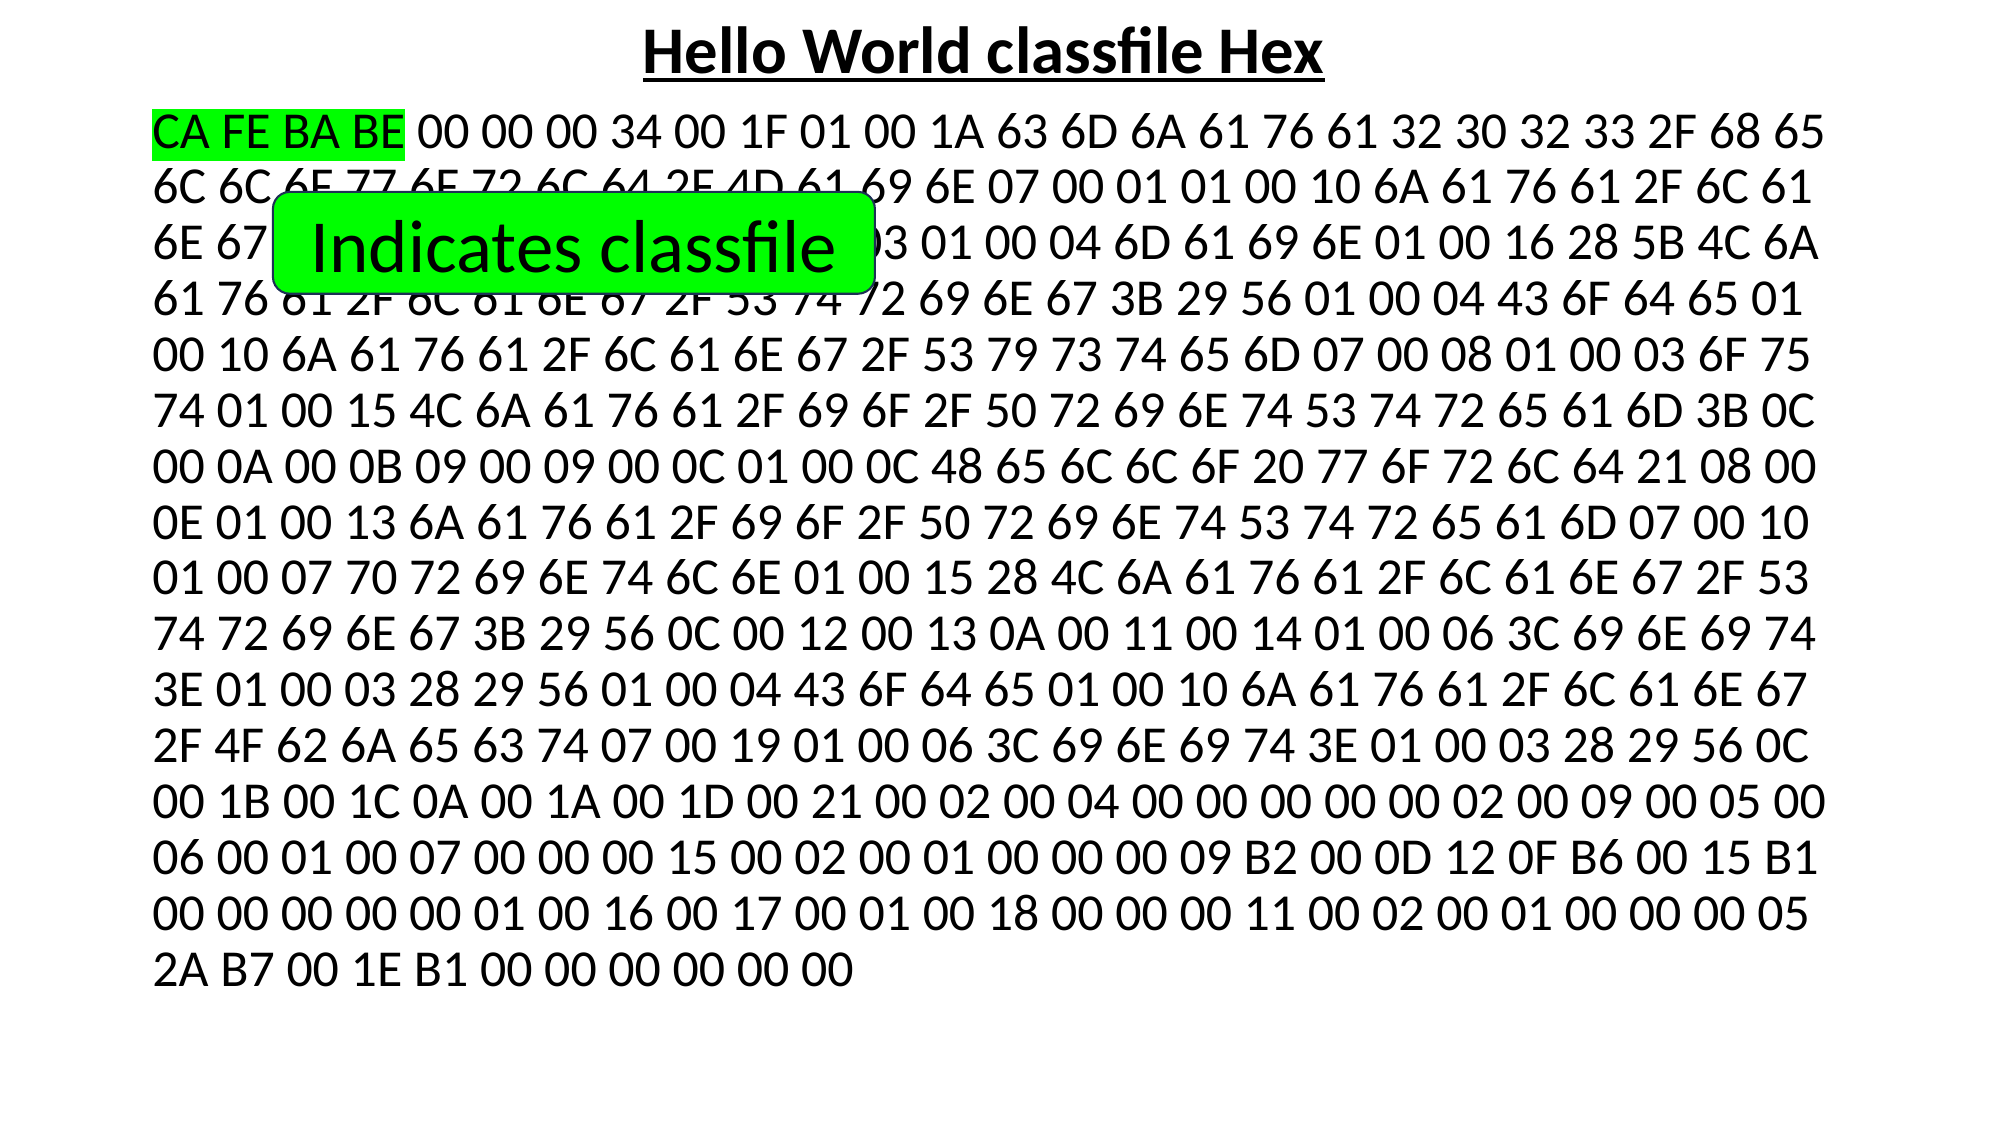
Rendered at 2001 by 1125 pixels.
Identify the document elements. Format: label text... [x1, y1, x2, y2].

list CA FE BA BE 00 00 00 34 00 1F 01 00 1A 63 6D 6A 61 76 61 32 30 32 33 2F 68 65 6C 6C 6F 77 6F 72 6C 64 2F 4D 61 69 6E 07 00 01 01 00 10 6A 61 76 61 2F 6C 61 6E 67 2F 4F 62 6A 65 63 74 07 00 03 01 00 04 6D 61 69 6E 01 00 16 28 5B 4C 6A 61 76 61 2F 6C 61 6E 67 2F 53 74 72 69 6E 67 3B 29 56 01 00 04 43 6F 64 65 01 00 10 6A 61 76 61 2F 6C 61 6E 67 2F 53 79 73 74 65 6D 07 00 08 01 00 03 6F 75 74 01 00 15 4C 6A 61 76 61 2F 69 6F 2F 50 72 69 6E 74 53 74 72 65 61 6D 3B 0C 00 0A 00 0B 09 00 09 00 0C 01 00 0C 48 65 6C 6C 6F 20 77 6F 72 6C 64 21 08 00 0E 01 00 13 6A 61 76 61 2F 69 6F 2F 50 72 69 6E 74 53 74 72 65 61 6D 07 00 10 01 00 07 70 72 69 6E 74 6C 6E 01 00 15 28 4C 6A 61 76 61 2F 6C 61 6E 67 2F 53 74 72 69 6E 67 3B 29 56 0C 00 12 00 13 0A 00 11 00 14 01 00 06 3C 69 6E 69 74 3E 01 00 03 28 29 56 01 00 04 43 6F 64 65 01 00 10 6A 61 76 61 2F 6C 61 6E 67 2F 4F 62 6A 65 63 74 07 00 19 01 00 06 3C 69 6E 69 74 3E 01 00 03 28 29 56 0C 00 1B 00 1C 0A 00 1A 00 1D 00 21 00 02 00 04 00 00 00 00 00 02 00 09 00 05 00 06 00 01 00 07 00 00 00 15 00 02 00 01 00 00 00 09 B2 00 0D 12 0F B6 00 15 B1 00 00 00 00 00 01 00 16 00 17 00 01 00 18 00 00 00 11 00 02 00 01 00 00 00 05 2A B7 00 1E B1 00 00 00 00 00 00 [137, 95, 1863, 1014]
text_box Hello World classfile Hex [395, 0, 1573, 95]
text_box Indicates classfile [271, 190, 876, 295]
